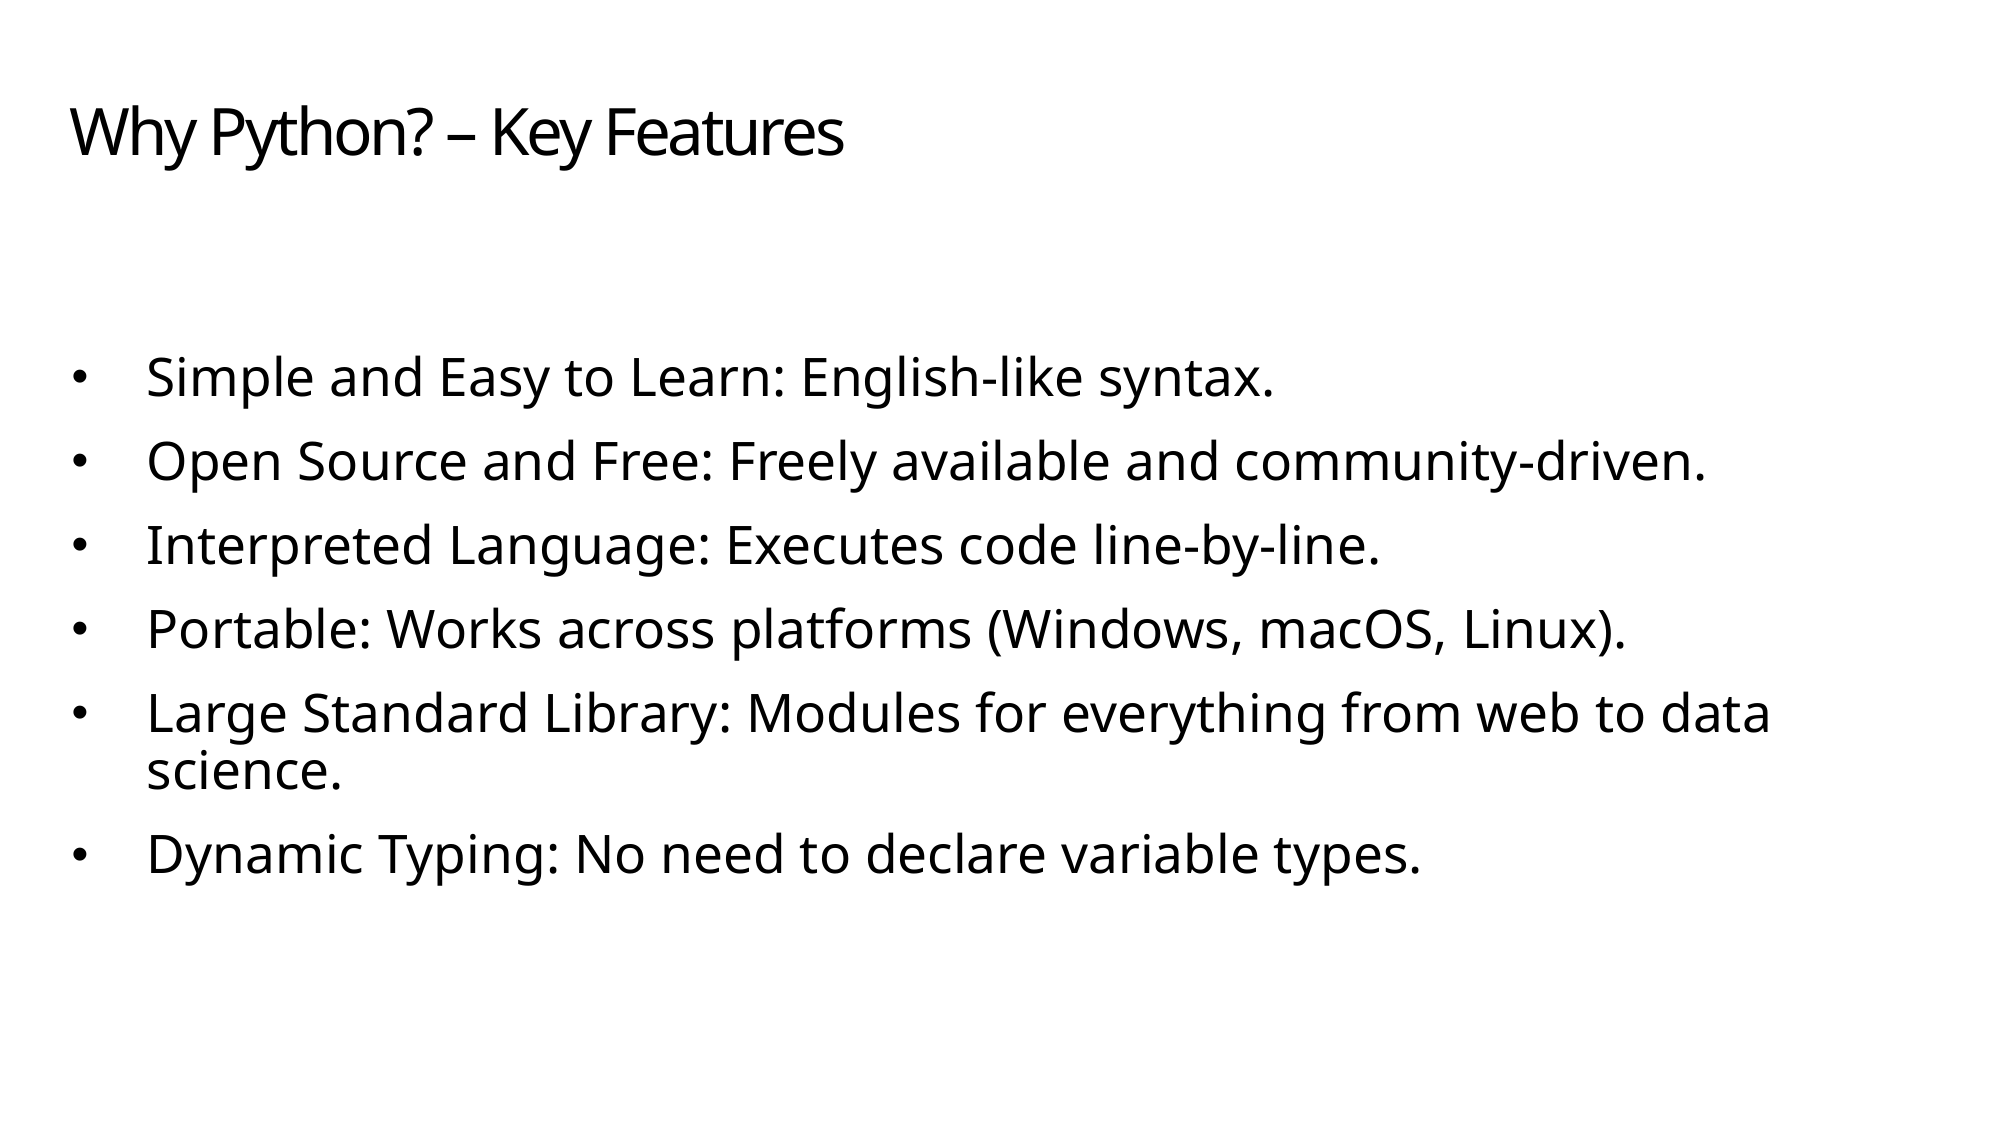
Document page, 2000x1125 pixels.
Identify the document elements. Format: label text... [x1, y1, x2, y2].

list Simple and Easy to Learn: English-like syntax. Open Source and Free: Freely available and community-driven. Interpreted Language: Executes code line-by-line. Portable: Works across platforms (Windows, macOS, Linux). Large Standard Library: Modules for everything from web to data science. Dynamic Typing: No need to declare variable types. [71, 351, 1932, 836]
title Why Python? – Key Features [69, 72, 1929, 194]
